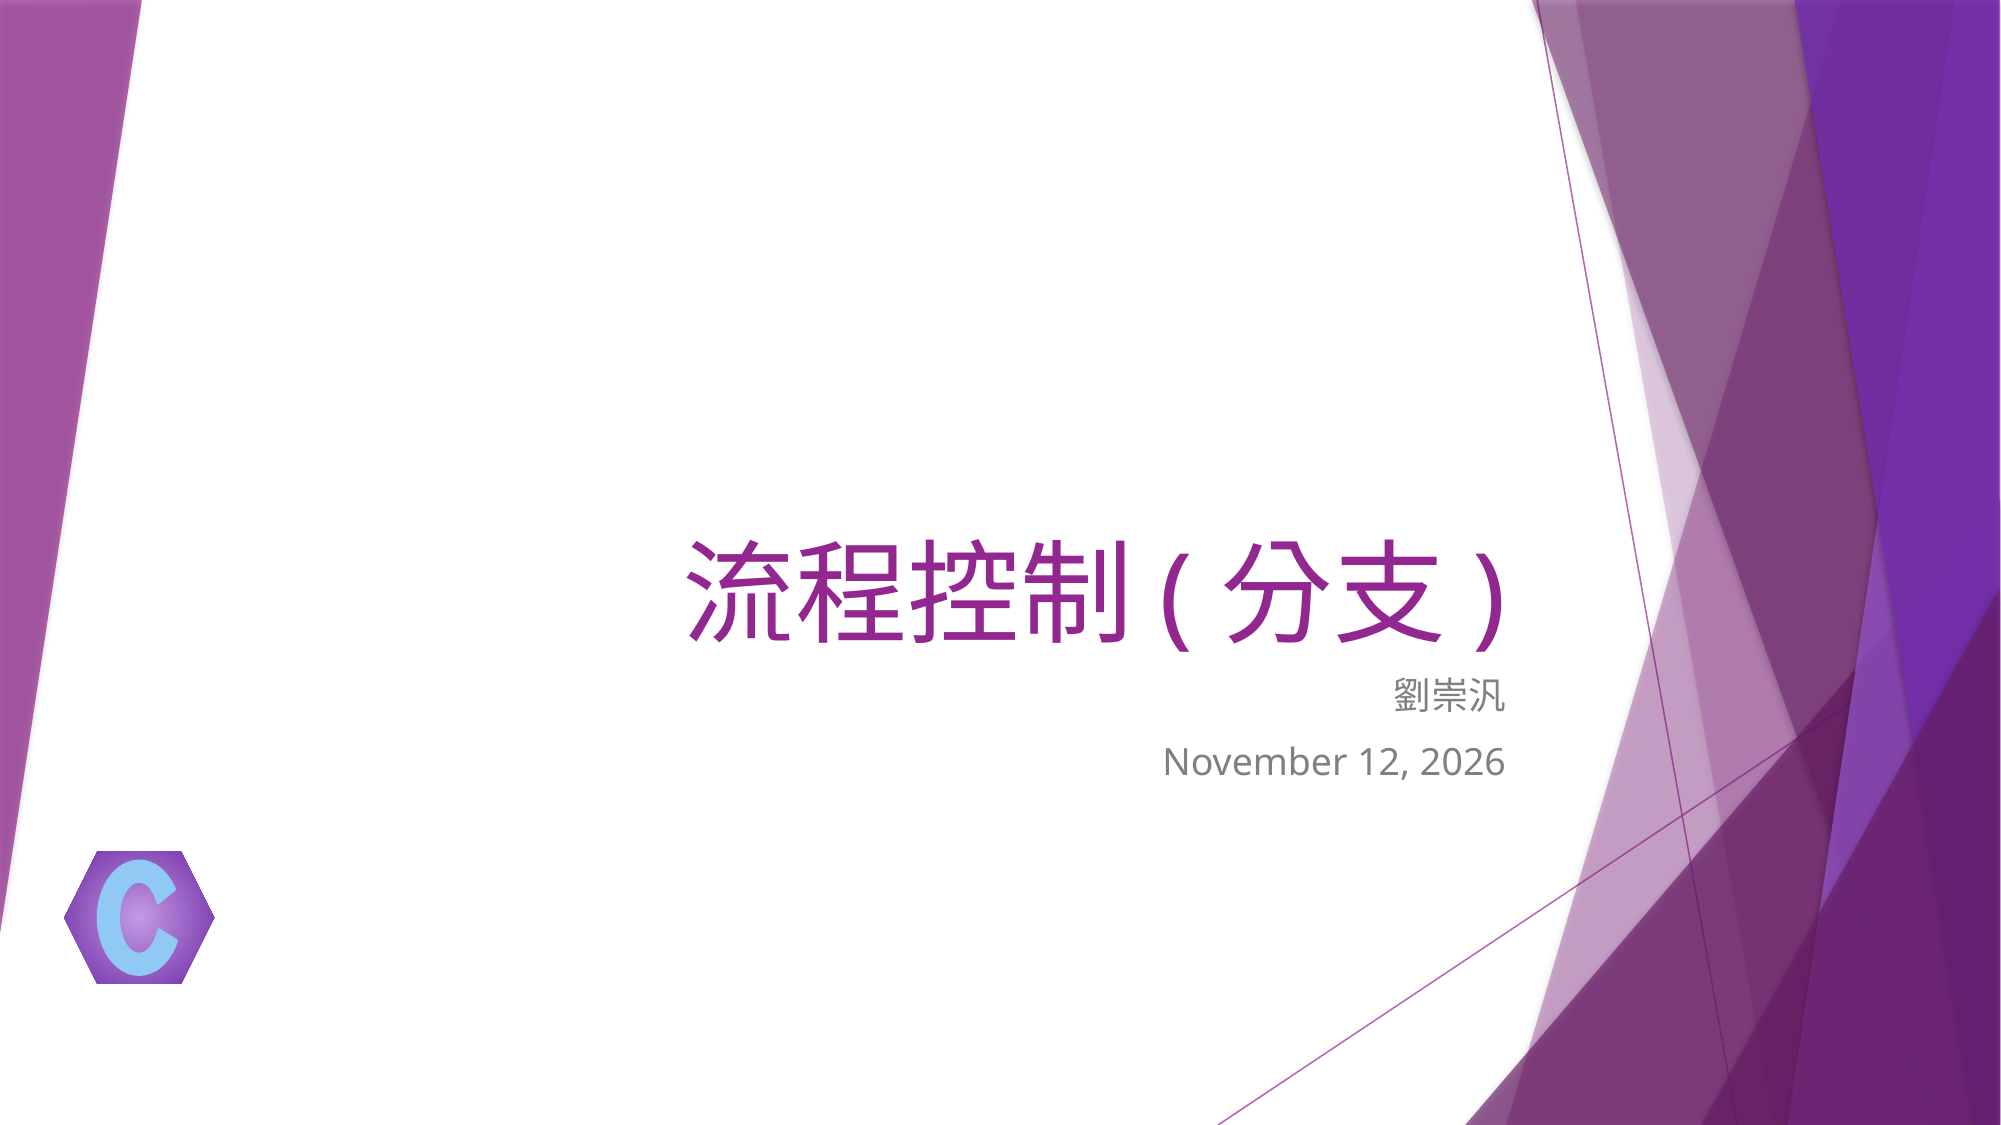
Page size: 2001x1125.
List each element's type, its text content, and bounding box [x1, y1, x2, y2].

subtitle 劉崇汎 110年1月11日 [247, 664, 1522, 845]
title 流程控制(分支) [247, 394, 1522, 664]
